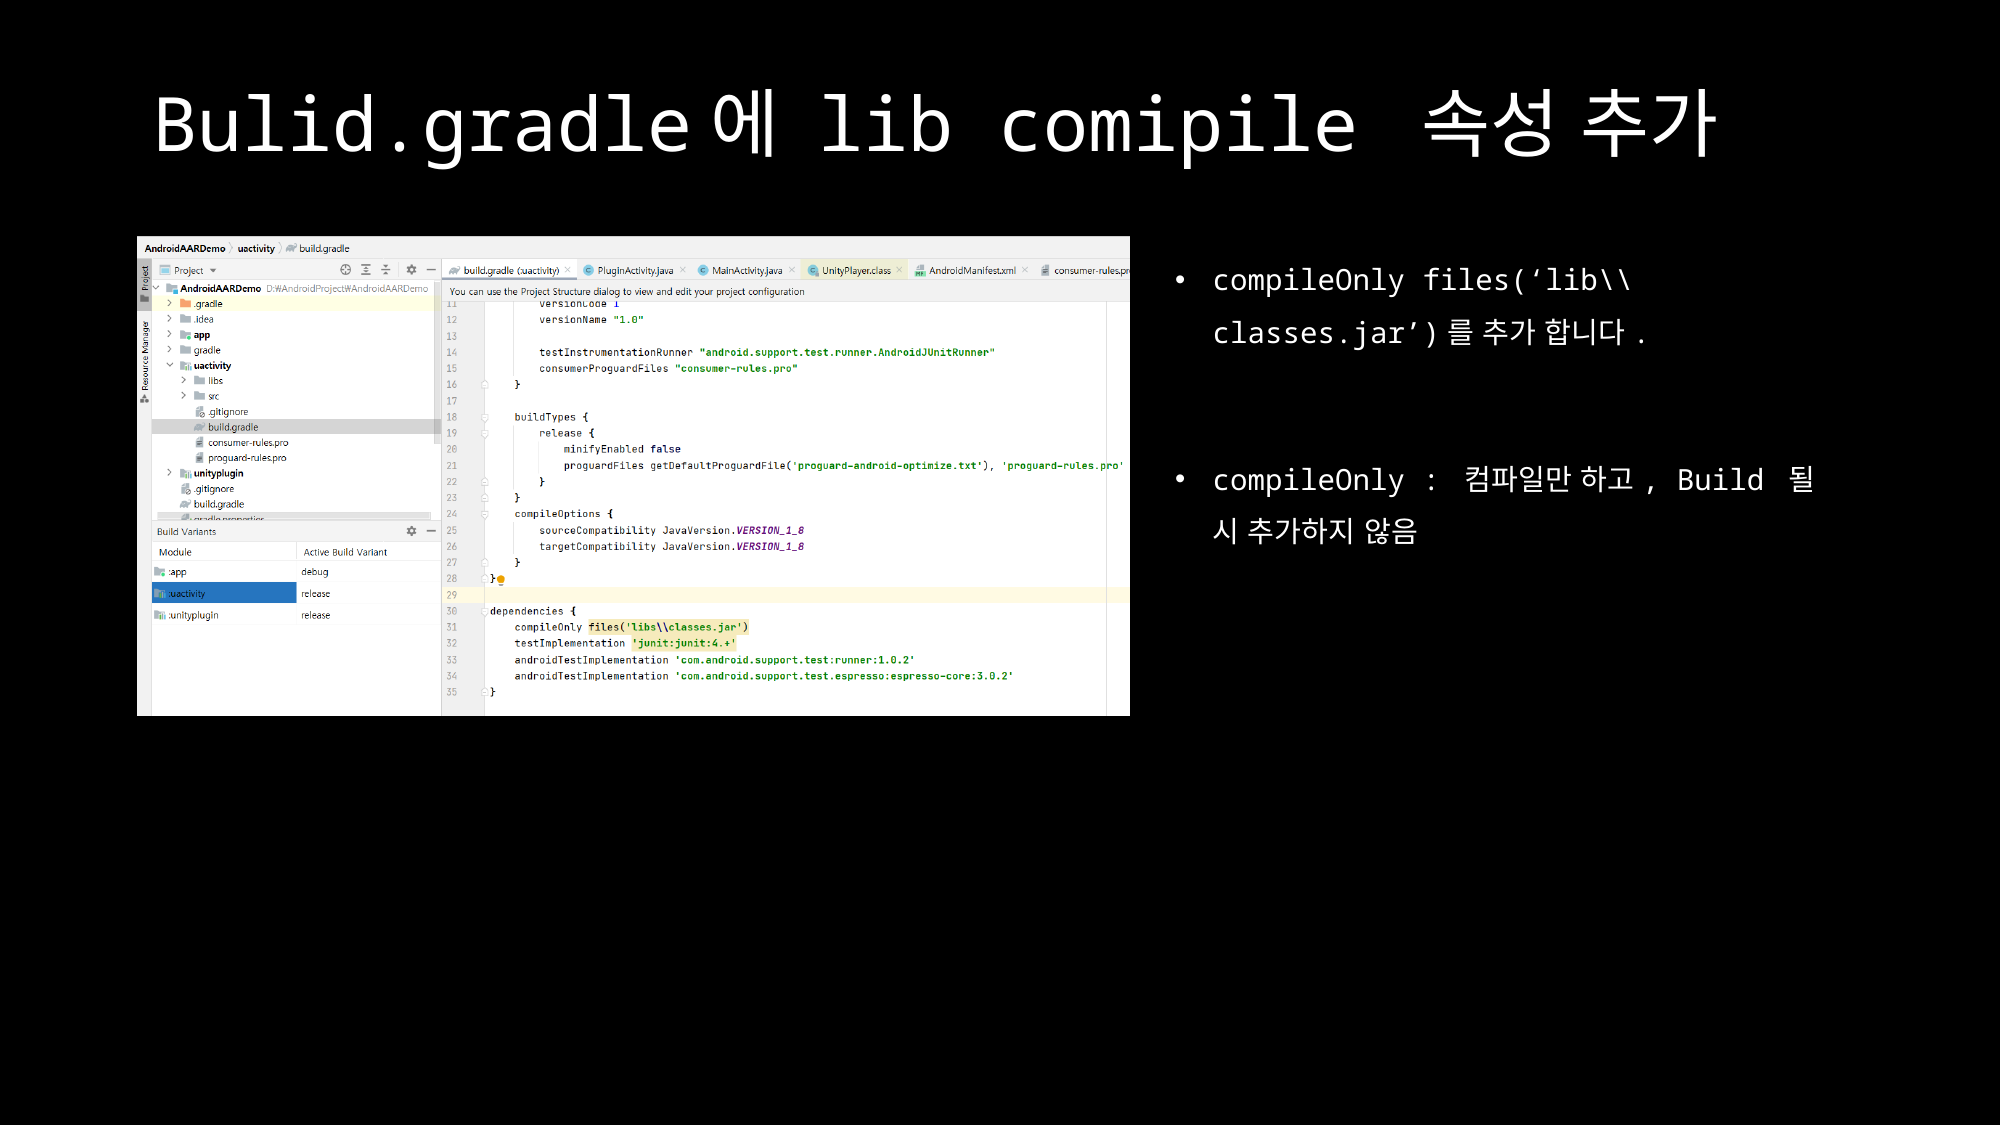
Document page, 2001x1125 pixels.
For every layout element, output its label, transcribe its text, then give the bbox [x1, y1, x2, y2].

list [137, 236, 1130, 716]
text_box compileOnly files(‘lib\\classes.jar’)를 추가 합니다. compileOnly : 컴파일만 하고, Build 될 시 추가하지 않음 [1160, 236, 1863, 902]
title Bulid.gradle에 lib comipile 속성 추가 [137, 59, 1863, 195]
